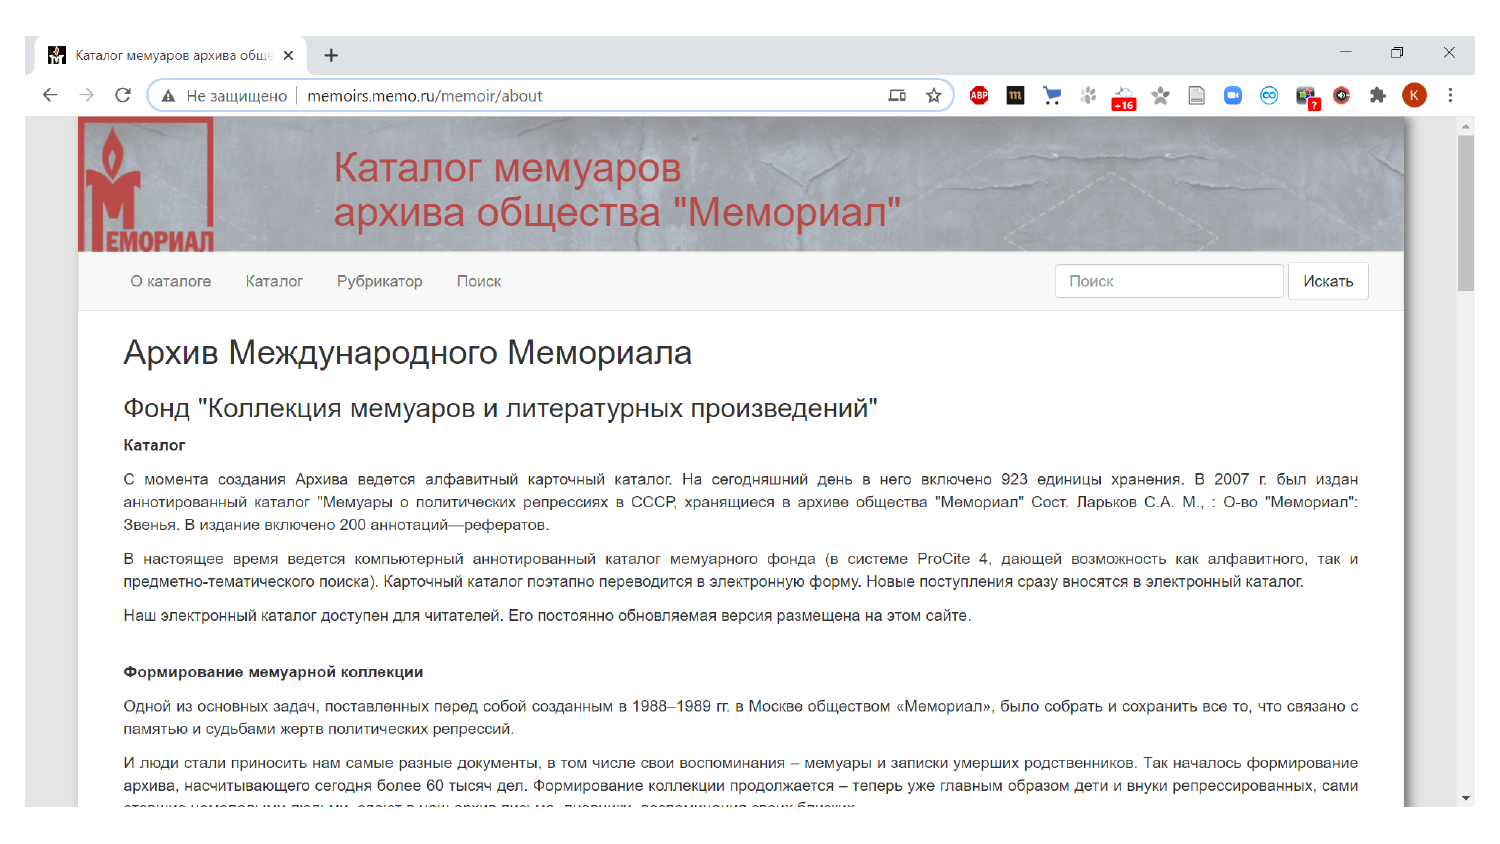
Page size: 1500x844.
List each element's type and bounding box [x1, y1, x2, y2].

picture [25, 36, 1475, 807]
